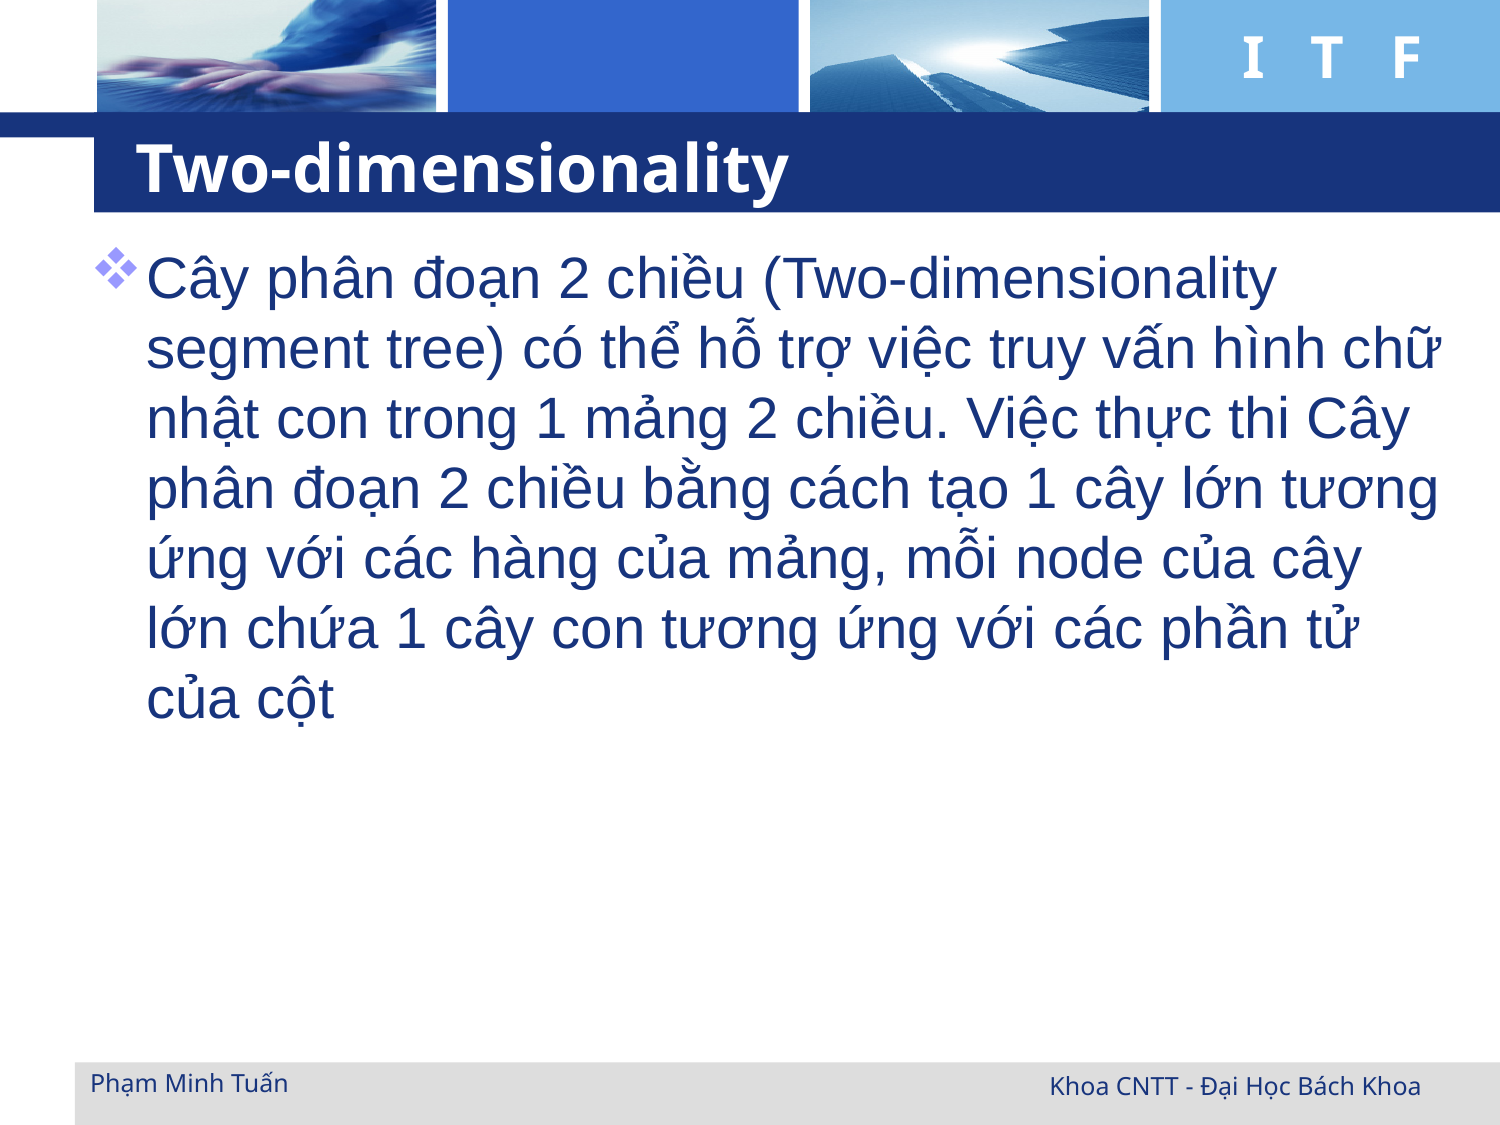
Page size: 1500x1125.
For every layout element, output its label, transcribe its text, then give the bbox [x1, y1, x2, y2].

list Cây phân đoạn 2 chiều (Two-dimensionality segment tree) có thể hỗ trợ việc truy vấn hình chữ nhật con trong 1 mảng 2 chiều. Việc thực thi Cây phân đoạn 2 chiều bằng cách tạo 1 cây lớn tương ứng với các hàng của mảng, mỗi node của cây lớn chứa 1 cây con tương ứng với các phần tử của cột [75, 232, 1475, 1034]
picture [810, 0, 1150, 112]
footer Khoa CNTT - Đại Học Bách Khoa [962, 1062, 1438, 1116]
slide_number Phạm Minh Tuấn [75, 1059, 425, 1113]
title Two-dimensionality [120, 120, 1400, 213]
picture [97, 0, 437, 112]
